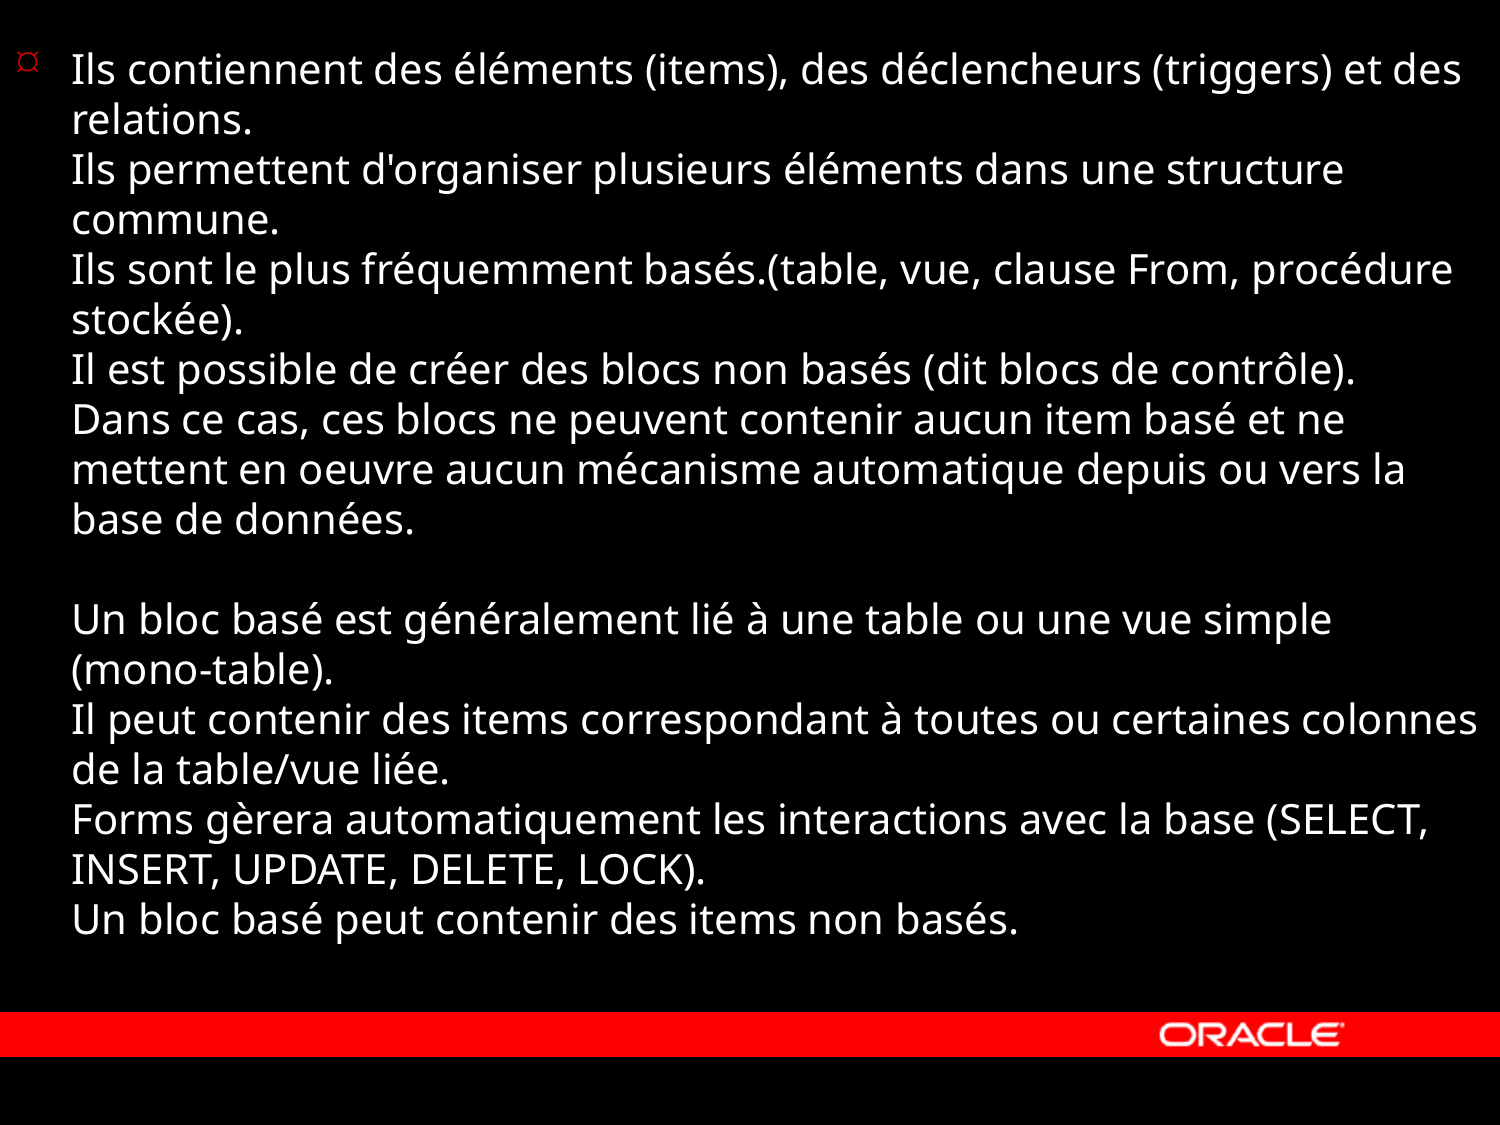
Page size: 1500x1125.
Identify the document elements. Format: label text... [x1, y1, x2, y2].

list Ils contiennent des éléments (items), des déclencheurs (triggers) et des relations. Ils permettent d'organiser plusieurs éléments dans une structure commune. Ils sont le plus fréquemment basés.(table, vue, clause From, procédure stockée). Il est possible de créer des blocs non basés (dit blocs de contrôle). Dans ce cas, ces blocs ne peuvent contenir aucun item basé et ne mettent en oeuvre aucun mécanisme automatique depuis ou vers la base de données. Un bloc basé est généralement lié à une table ou une vue simple (mono-table). Il peut contenir des items correspondant à toutes ou certaines colonnes de la table/vue liée. Forms gèrera automatiquement les interactions avec la base (SELECT, INSERT, UPDATE, DELETE, LOCK). Un bloc basé peut contenir des items non basés. [0, 34, 1500, 1008]
